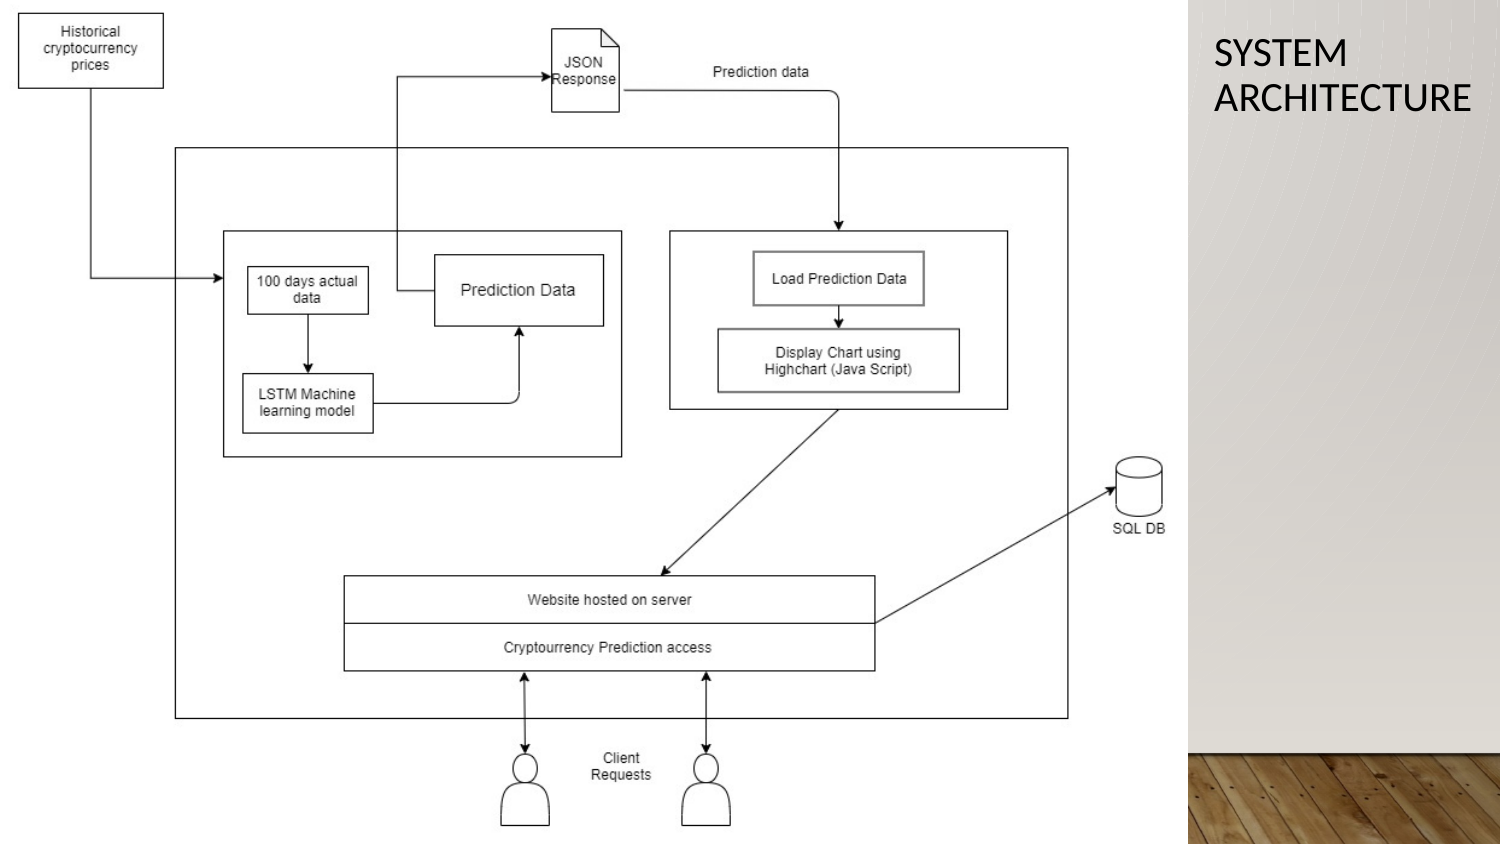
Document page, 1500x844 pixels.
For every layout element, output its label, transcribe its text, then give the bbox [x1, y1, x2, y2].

text_box System Architecture [1199, 23, 1500, 147]
picture [0, 0, 1500, 844]
